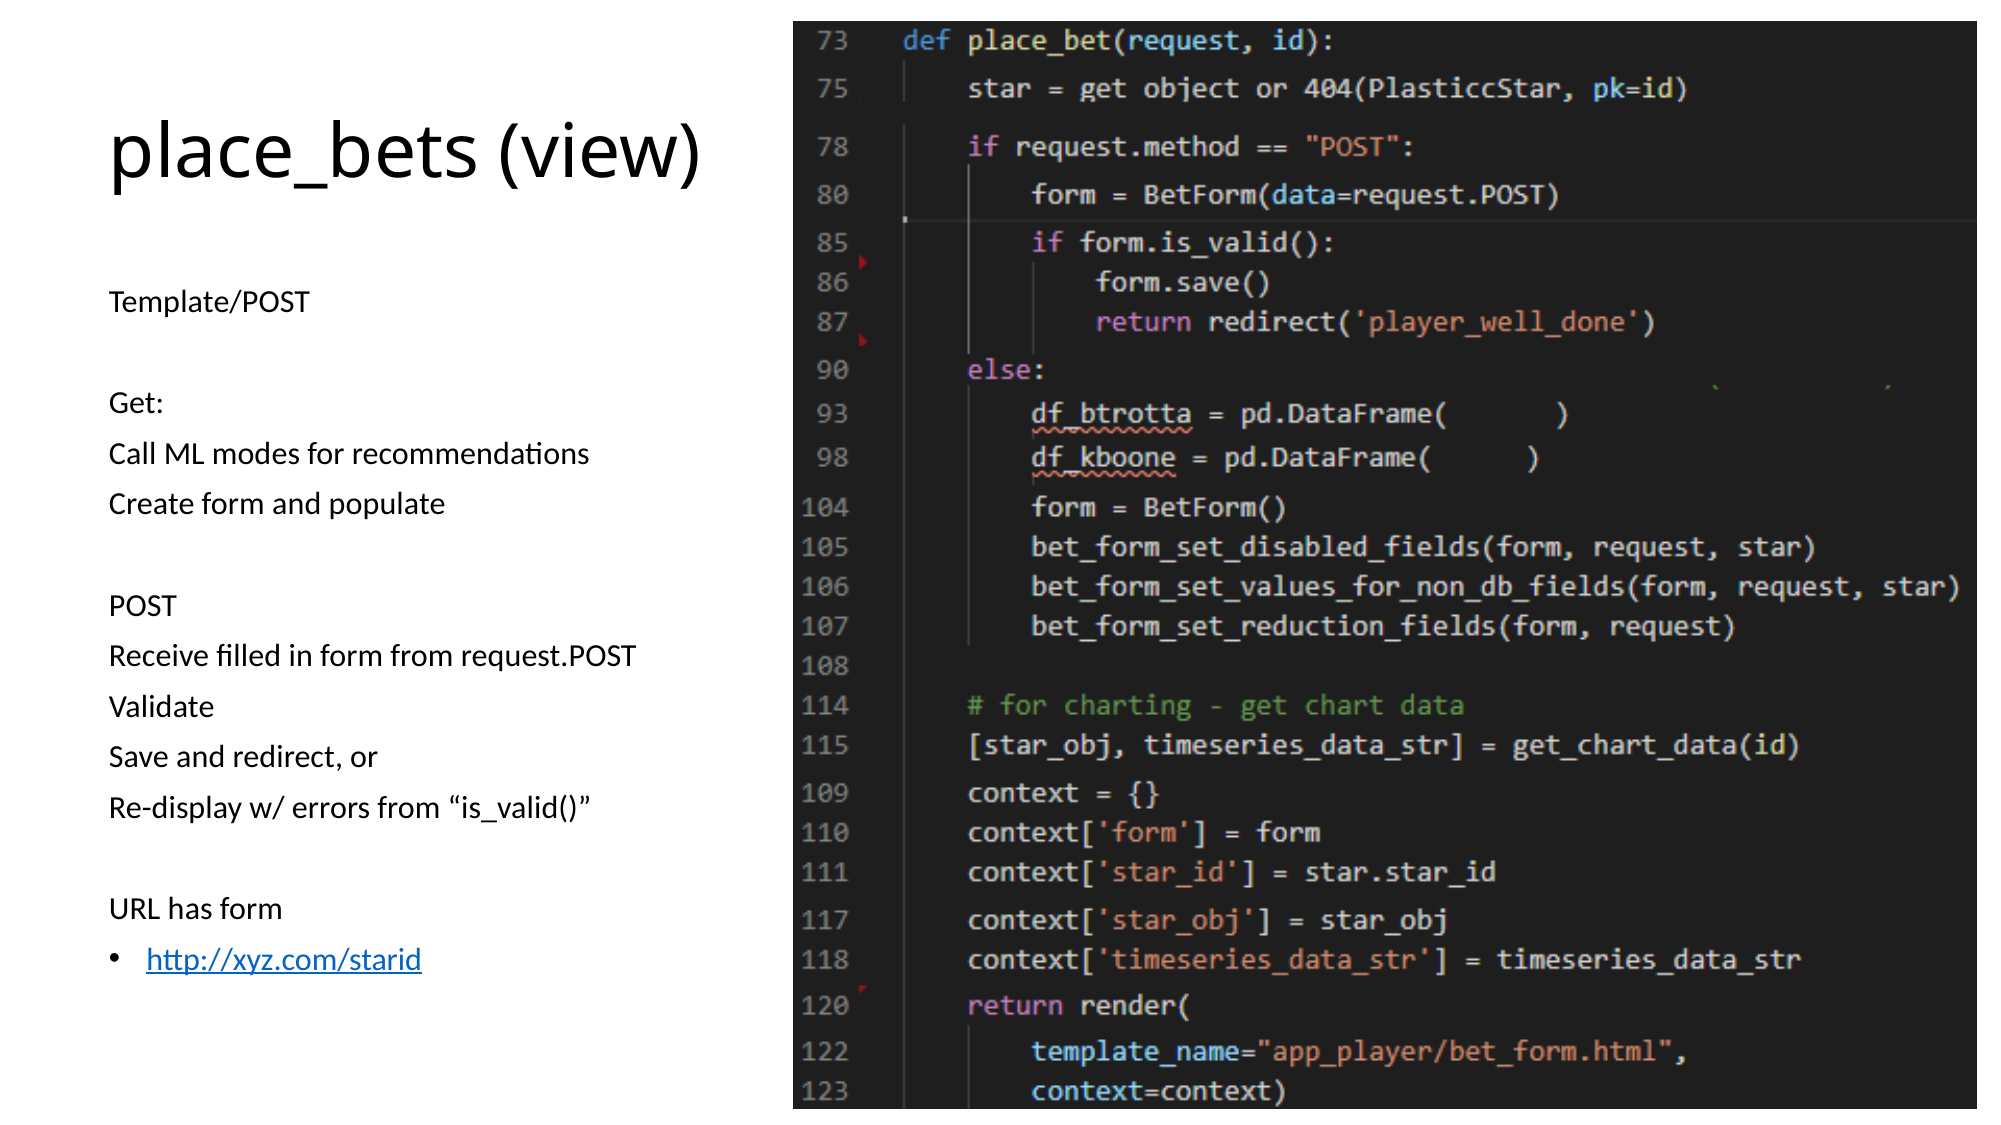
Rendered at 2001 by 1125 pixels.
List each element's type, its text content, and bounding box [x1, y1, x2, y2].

picture [793, 21, 1978, 1109]
title place_bets (view) [94, 44, 787, 263]
list Template/POST Get: Call ML modes for recommendations Create form and populate POST Receive filled in form from request.POST Validate Save and redirect, or Re-display w/ errors from “is_valid()” URL has form http://xyz.com/starid [94, 277, 746, 992]
